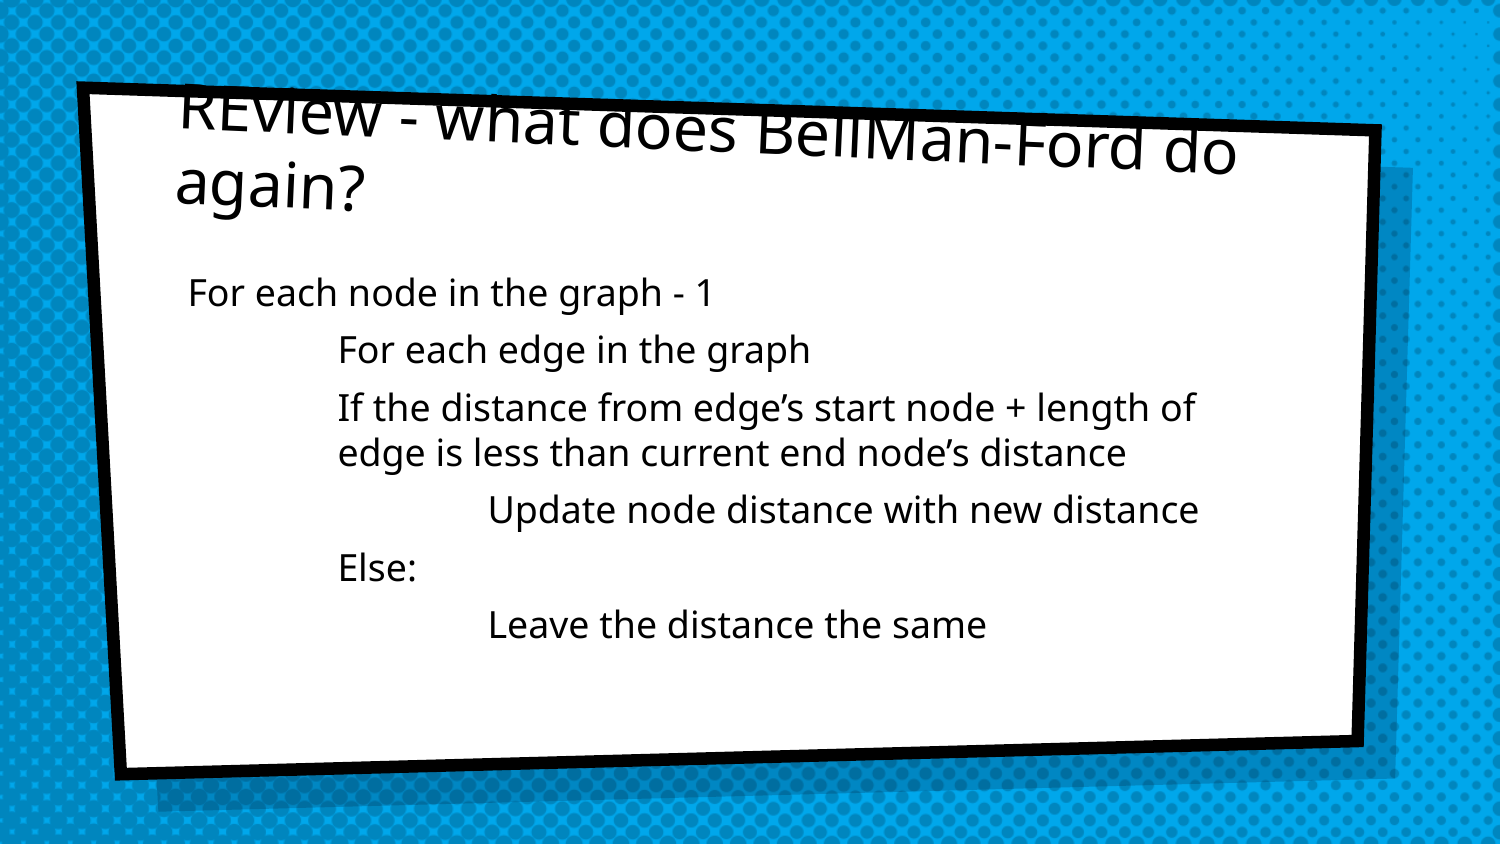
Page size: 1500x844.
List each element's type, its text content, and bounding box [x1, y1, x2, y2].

list For each node in the graph - 1 For each edge in the graph If the distance from edge’s start node + length of edge is less than current end node’s distance Update node distance with new distance Else: Leave the distance the same [172, 253, 1271, 796]
title REview - what does BellMan-Ford do again? [157, 105, 1316, 282]
